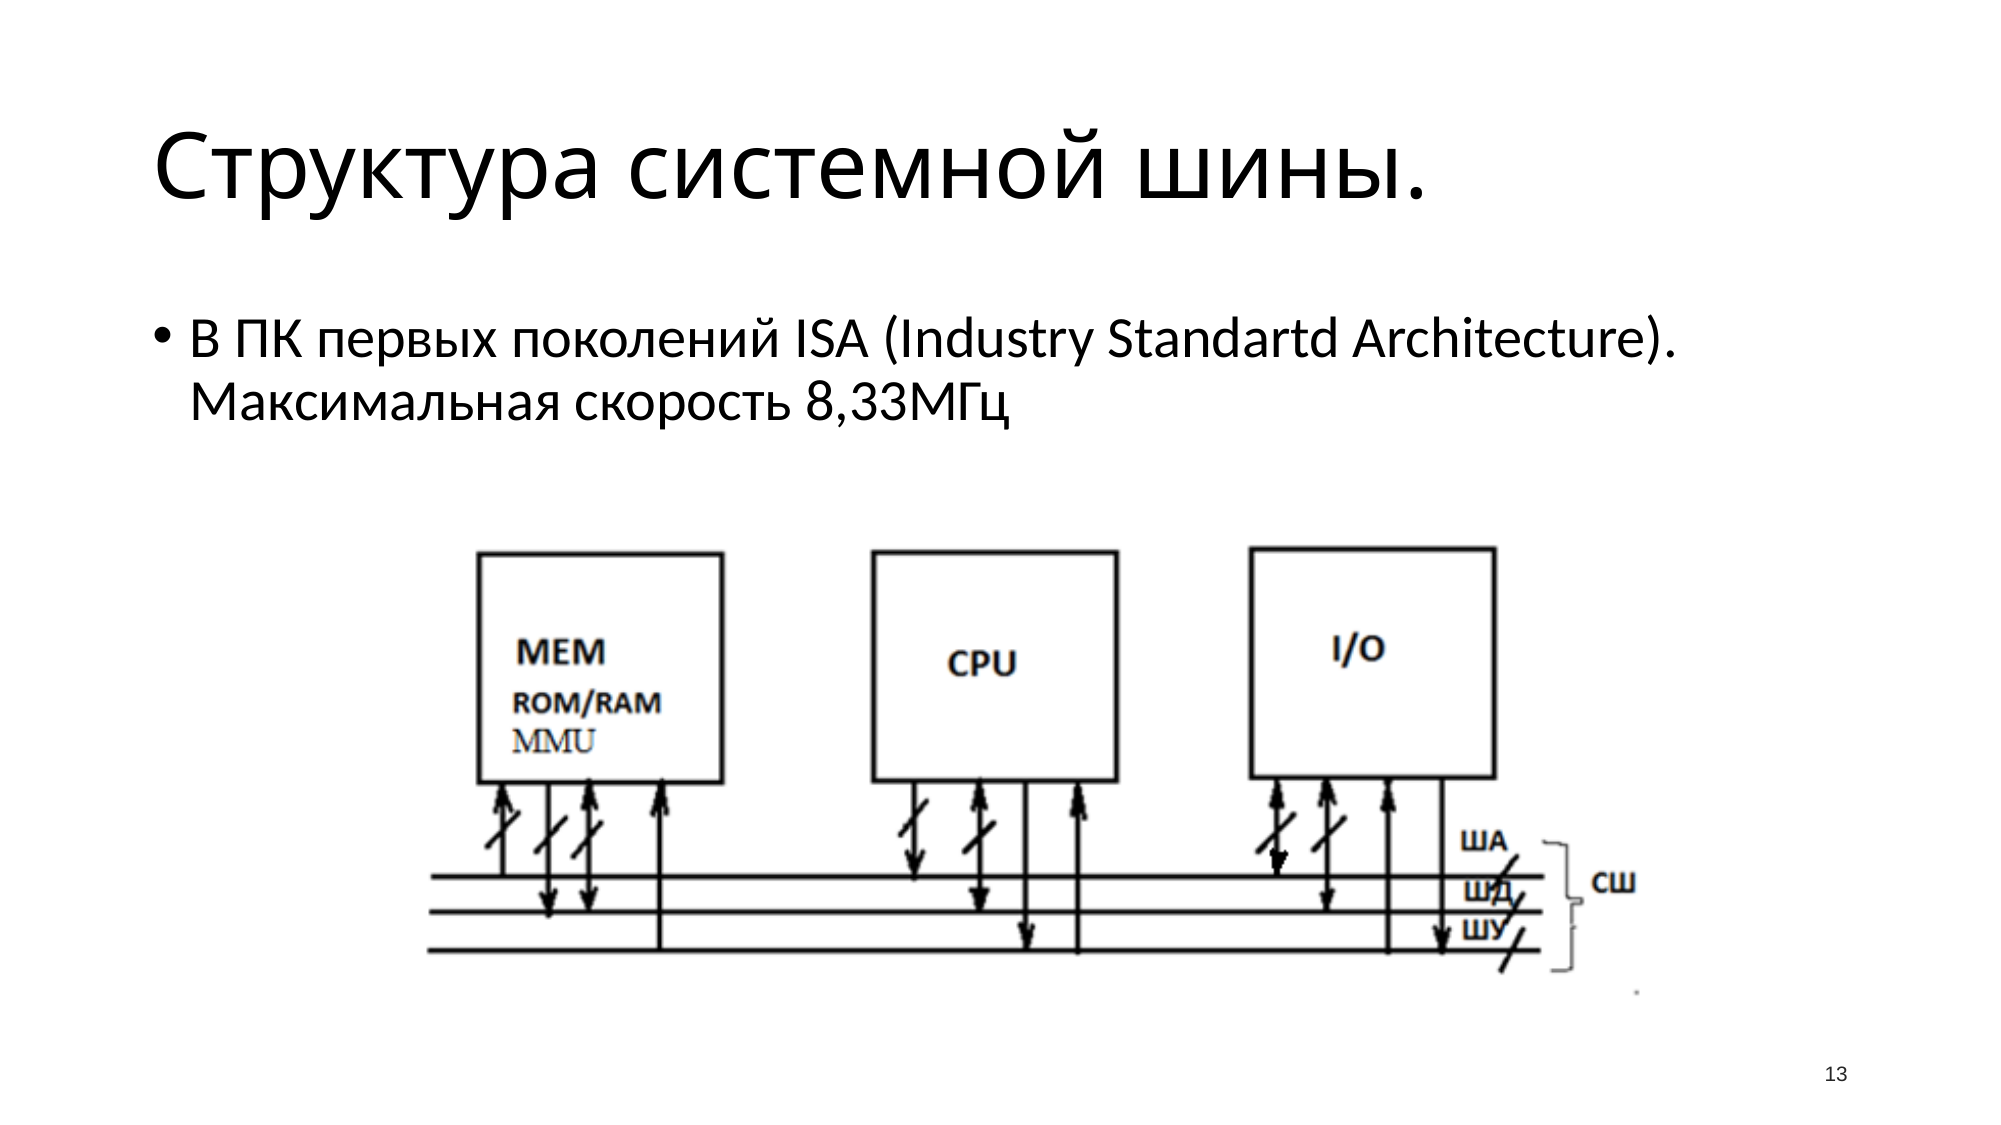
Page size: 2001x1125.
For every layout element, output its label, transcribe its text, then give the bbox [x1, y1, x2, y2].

title Структура системной шины. [137, 59, 1863, 278]
picture [413, 507, 1652, 1014]
slide_number 13 [1412, 1042, 1863, 1103]
list В ПК первых поколений ISA (Industry Standartd Architecture). Максимальная скорость 8,33МГц [137, 299, 1863, 1014]
